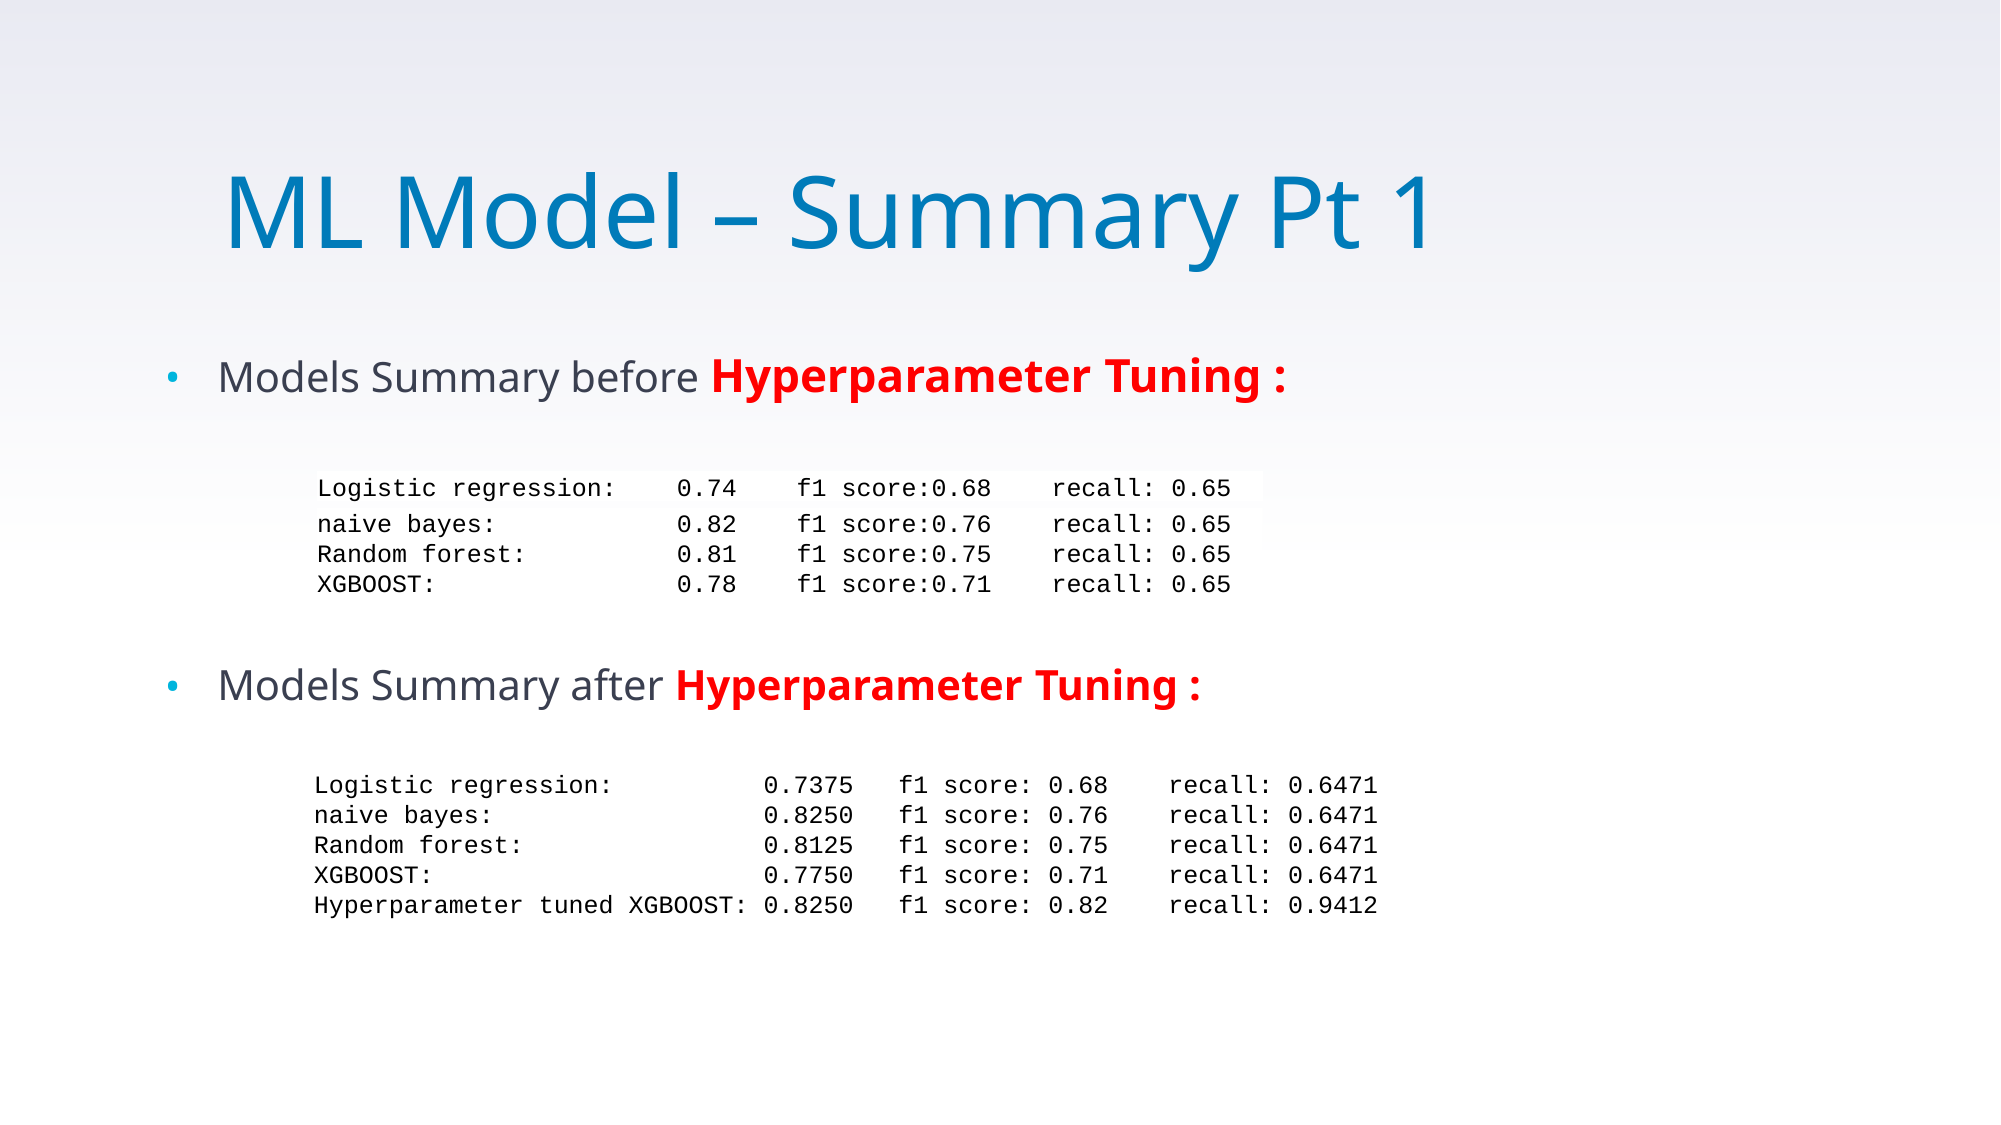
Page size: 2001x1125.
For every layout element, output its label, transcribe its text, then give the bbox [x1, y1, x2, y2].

list Models Summary before Hyperparameter Tuning : Models Summary after Hyperparameter Tuning : [127, 343, 1873, 1125]
text_box Logistic regression: 0.74 f1 score:0.68 recall: 0.65 [317, 471, 1263, 502]
title ML Model – Summary Pt 1 [206, 60, 1797, 278]
text_box Logistic regression: 0.7375 f1 score: 0.68 recall: 0.6471 naive bayes: 0.8250 f1 score: 0.76 recall: 0.6471 Random forest: 0.8125 f1 score: 0.75 recall: 0.6471 XGBOOST: 0.7750 f1 score: 0.71 recall: 0.6471 Hyperparameter tuned XGBOOST: 0.8250 f1 score: 0.82 recall: 0.9412 [313, 768, 2000, 919]
text_box naive bayes: 0.82 f1 score:0.76 recall: 0.65 Random forest: 0.81 f1 score:0.75 recall: 0.65 XGBOOST: 0.78 f1 score:0.71 recall: 0.65 [317, 507, 1263, 598]
